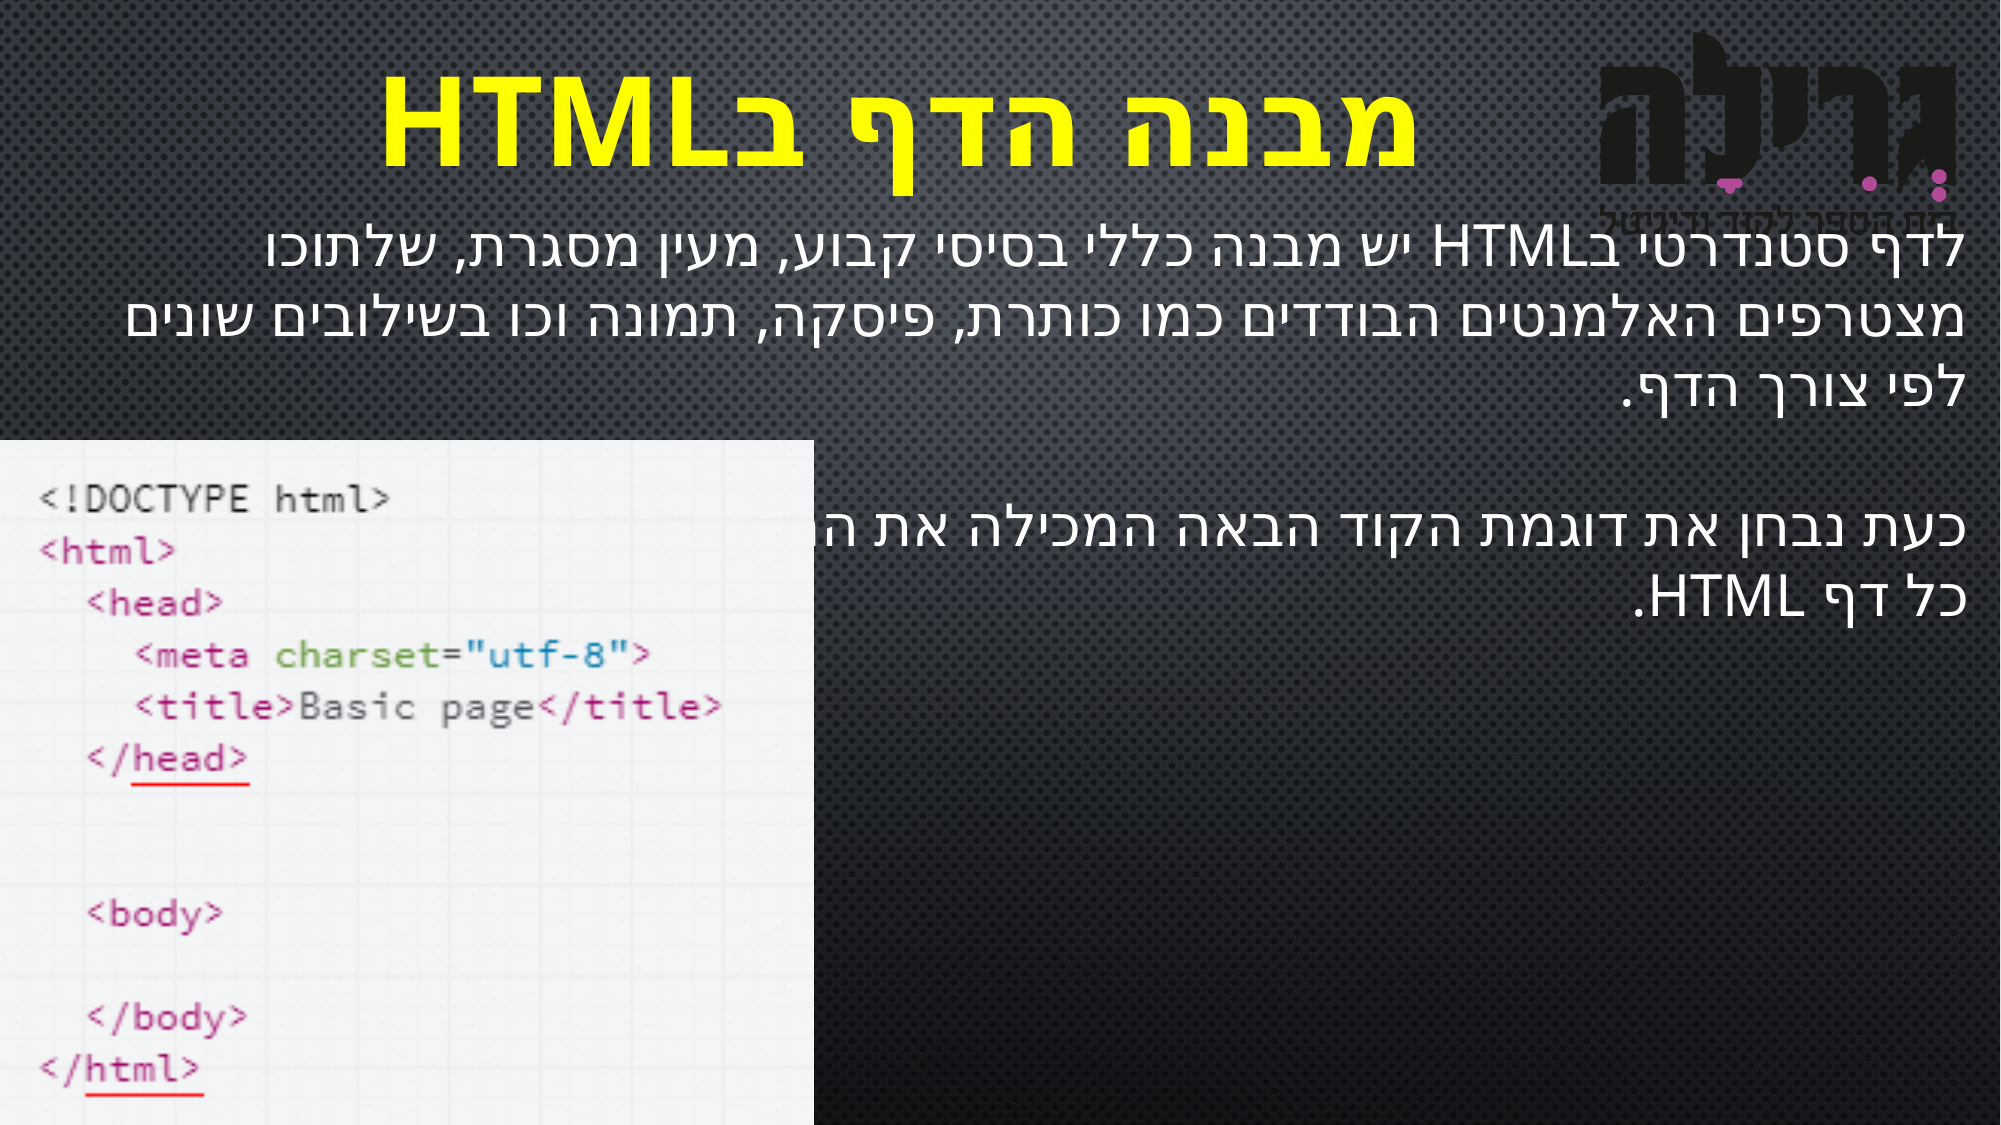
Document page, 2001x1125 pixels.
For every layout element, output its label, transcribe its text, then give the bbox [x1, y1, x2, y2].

text_box מבנה הדף בHTML [70, 34, 1570, 200]
text_box לדף סטנדרטי בHTML יש מבנה כללי בסיסי קבוע, מעין מסגרת, שלתוכו מצטרפים האלמנטים הבודדים כמו כותרת, פיסקה, תמונה וכו בשילובים שונים לפי צורך הדף. כעת נבחן את דוגמת הקוד הבאה המכילה את המסגרת, את השלד הבסיסי של כל דף HTML. [27, 201, 1985, 636]
picture [1570, 20, 1985, 252]
picture [0, 440, 814, 1125]
